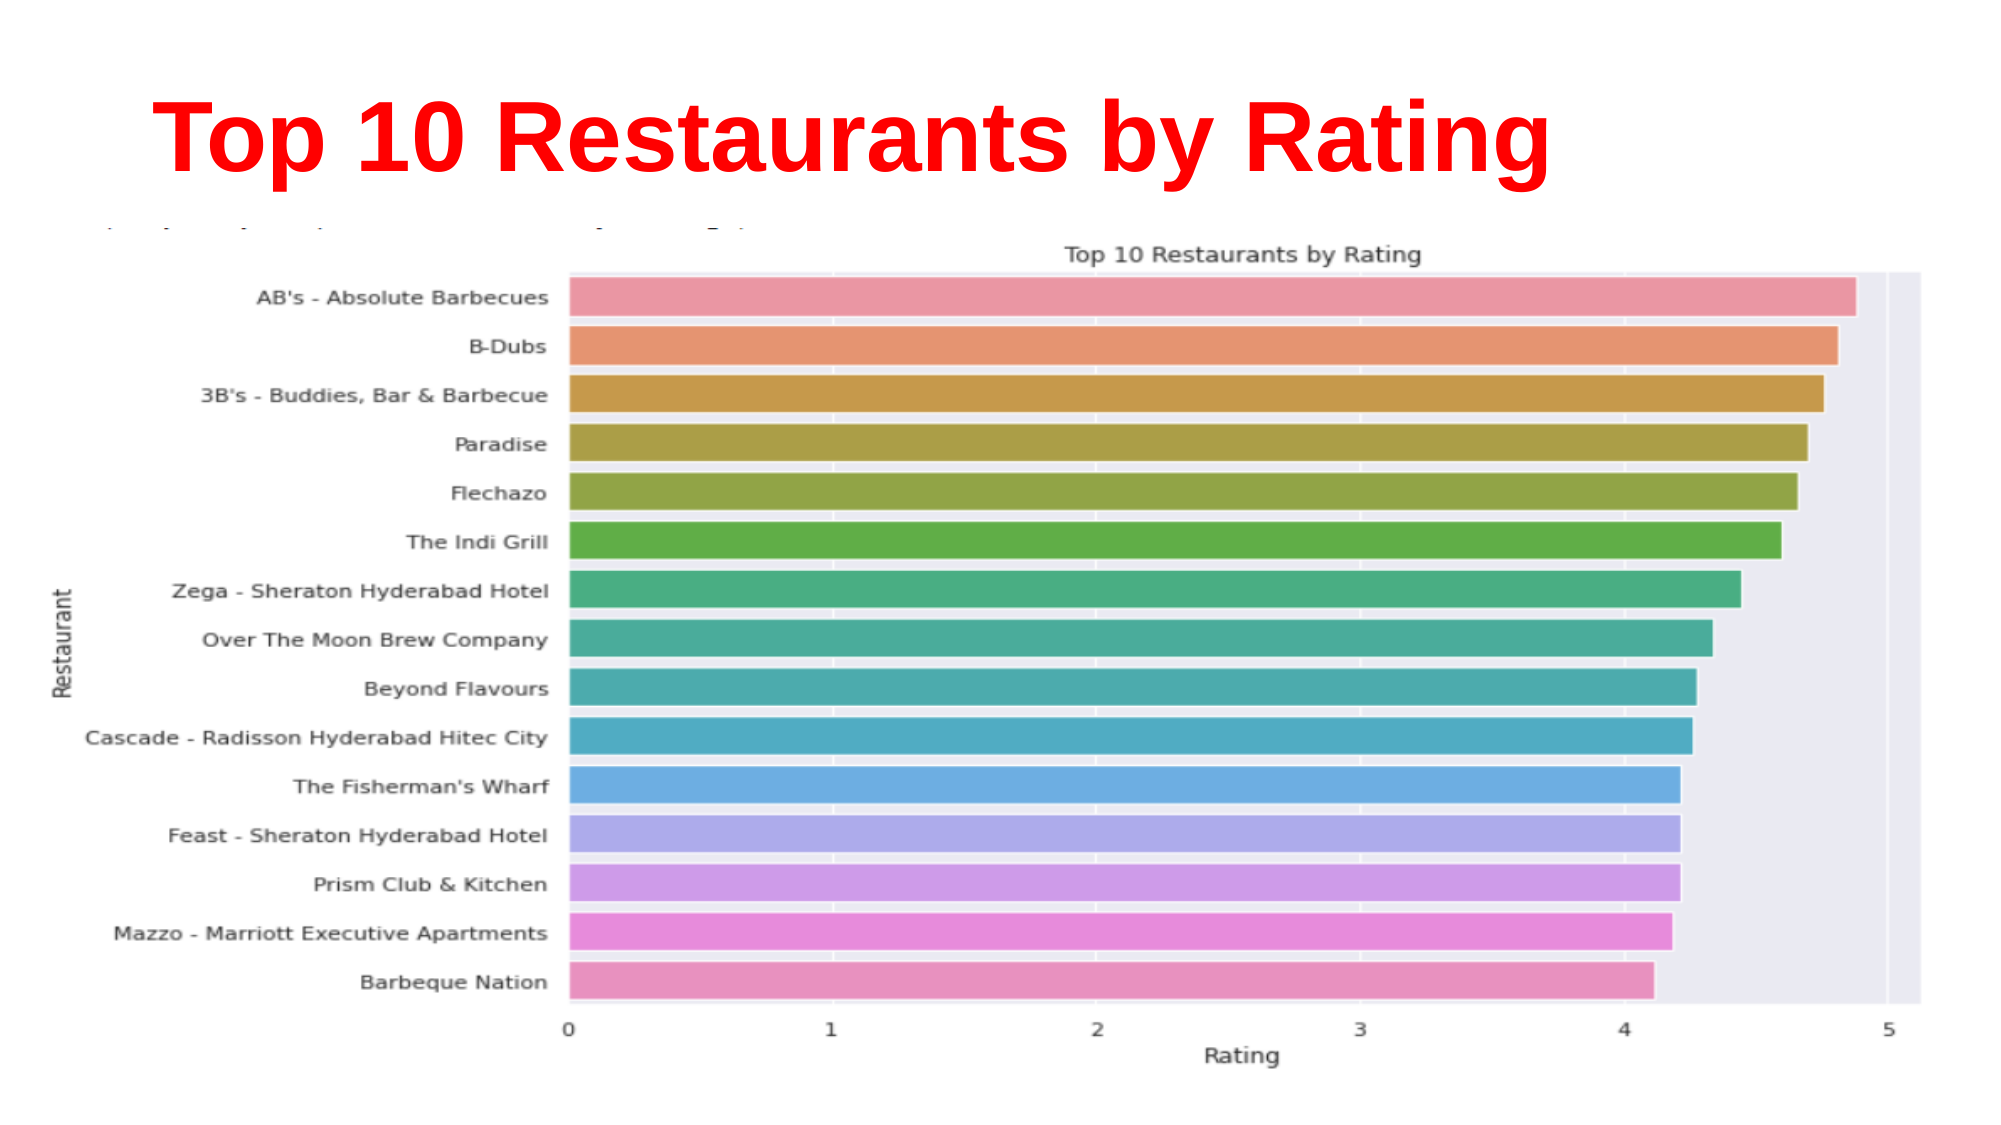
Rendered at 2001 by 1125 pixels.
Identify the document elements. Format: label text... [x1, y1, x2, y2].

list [20, 228, 1962, 1108]
title Top 10 Restaurants by Rating [137, 48, 1863, 228]
